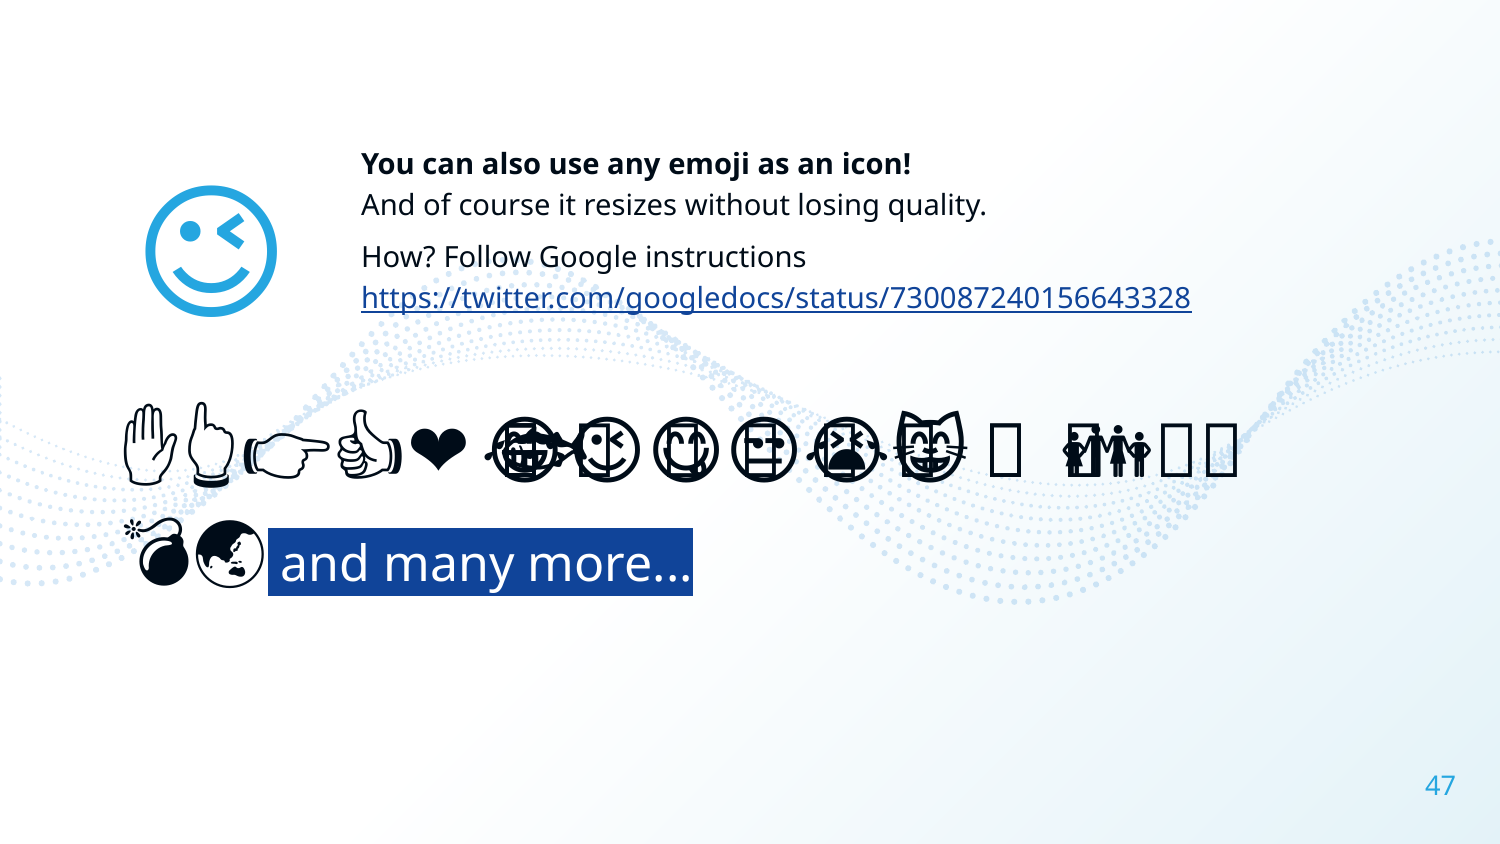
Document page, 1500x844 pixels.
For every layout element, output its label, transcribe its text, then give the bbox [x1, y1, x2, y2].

text_box ✋👆👉👍👤👦👧👨👩👪💃🏃💑❤😂😉😋😒😭👶😸🐟🍒🍔💣📌📖🔨🎃🎈🎨🏈🏰🌏🔌🔑 and many more... [120, 389, 1322, 812]
slide_number 47 [1366, 754, 1457, 819]
list You can also use any emoji as an icon! And of course it resizes without losing quality. How? Follow Google instructions https://twitter.com/googledocs/status/730087240156643328 [361, 140, 1323, 330]
text_box 😉 [93, 140, 331, 353]
